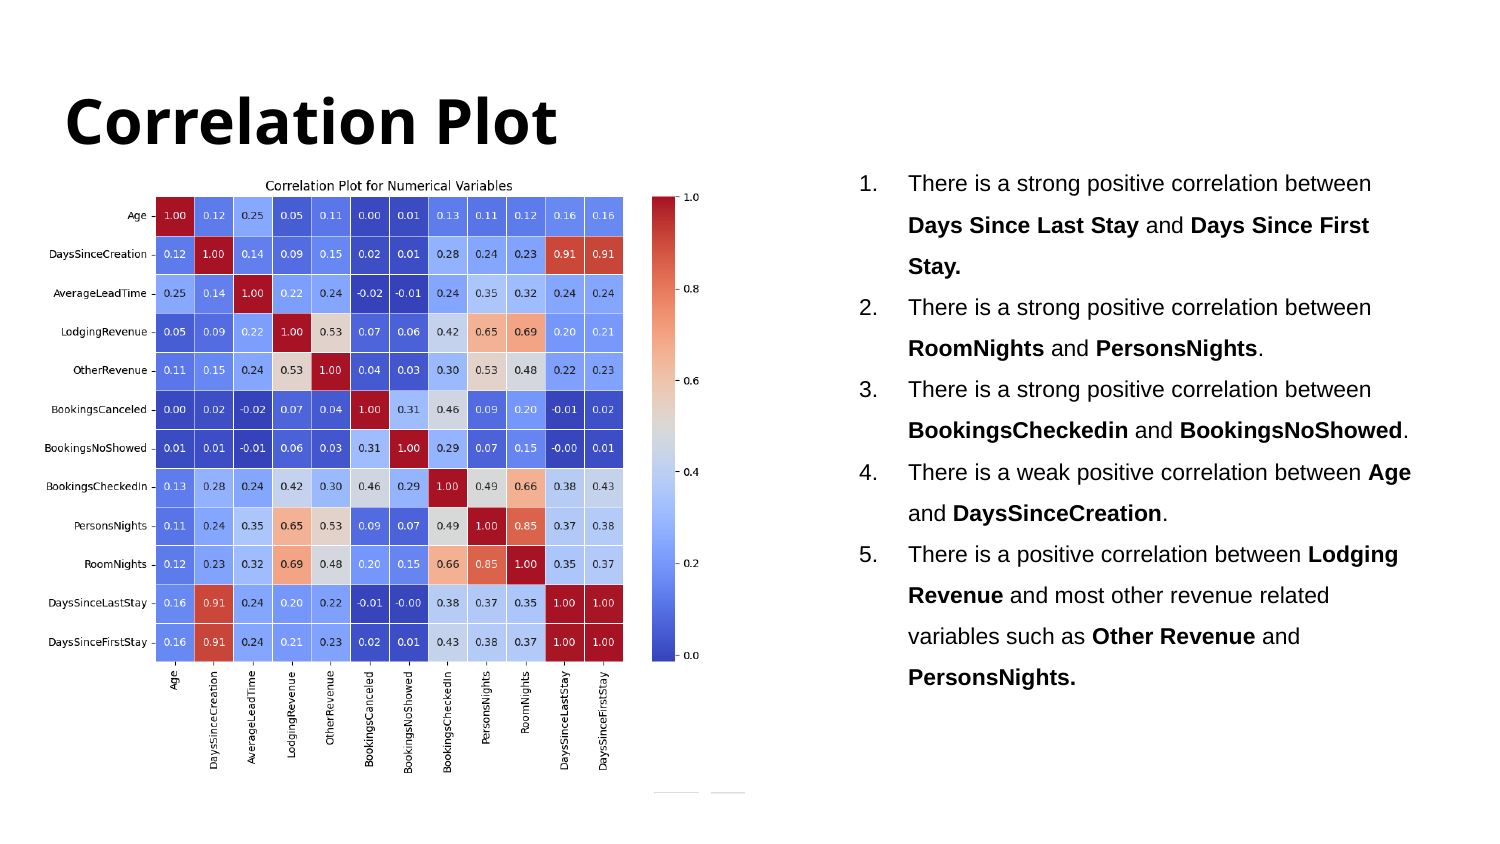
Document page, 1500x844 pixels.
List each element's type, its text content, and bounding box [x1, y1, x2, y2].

title Correlation Plot [49, 67, 1448, 173]
picture [31, 172, 745, 794]
text_box There is a strong positive correlation between Days Since Last Stay and Days Since First Stay. There is a strong positive correlation between RoomNights and PersonsNights. There is a strong positive correlation between BookingsCheckedin and BookingsNoShowed. There is a weak positive correlation between Age and DaysSinceCreation. There is a positive correlation between Lodging Revenue and most other revenue related variables such as Other Revenue and PersonsNights. [818, 140, 1432, 730]
